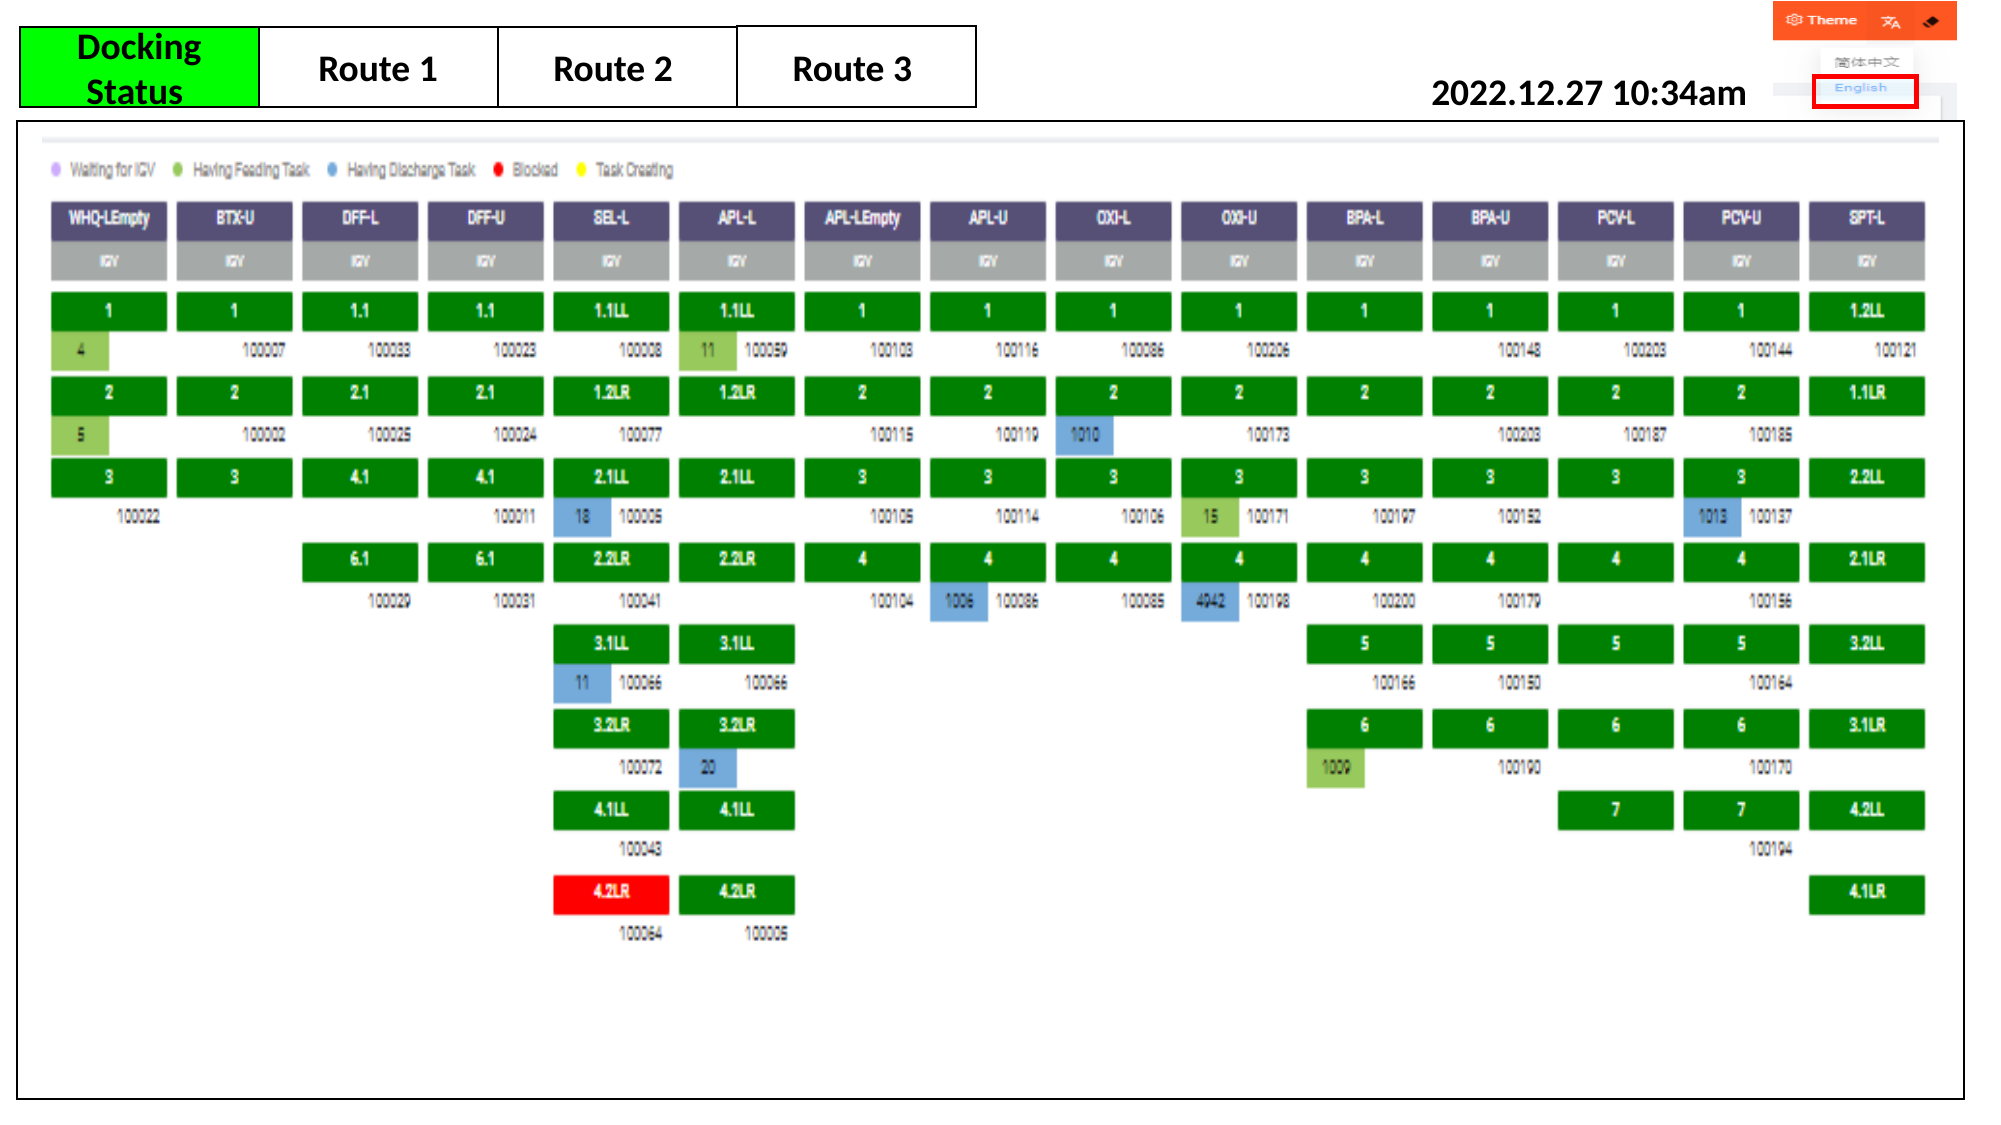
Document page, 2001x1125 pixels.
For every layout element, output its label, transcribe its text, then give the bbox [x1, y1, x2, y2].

text_box 2022.12.27 10:34am [1416, 60, 1774, 121]
text_box Route 2 [497, 26, 736, 108]
text_box [16, 120, 1965, 1100]
picture [1773, 1, 1957, 120]
text_box Route 1 [258, 26, 497, 108]
text_box Route 3 [736, 25, 977, 108]
picture [42, 135, 1939, 1020]
text_box Docking Status [19, 26, 258, 108]
